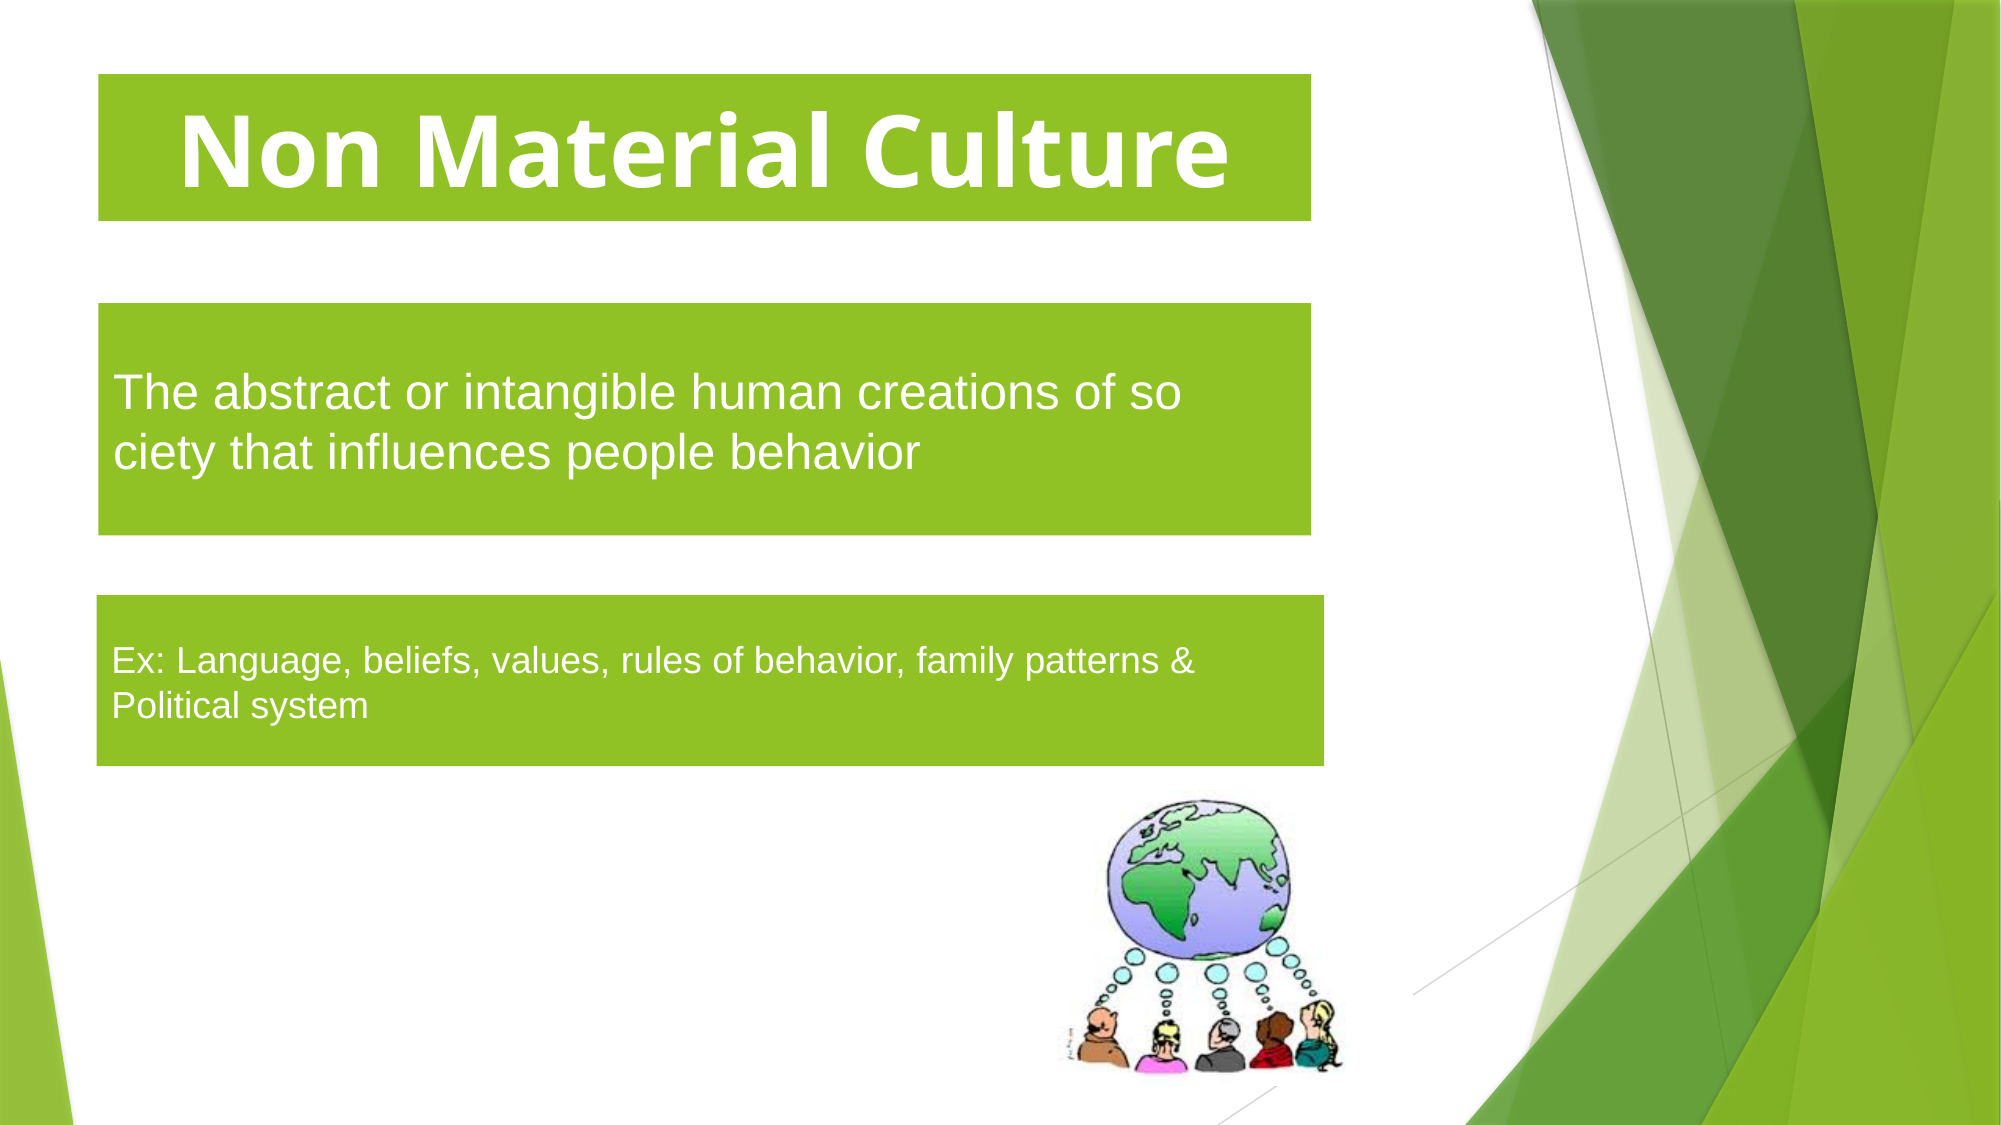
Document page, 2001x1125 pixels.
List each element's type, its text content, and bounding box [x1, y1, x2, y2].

picture [1019, 789, 1413, 1087]
text_box Ex: Language, beliefs, values, rules of behavior, family patterns & Political system [95, 594, 1326, 768]
text_box The abstract or intangible human creations of so ciety that influences people behavior [97, 302, 1313, 537]
text_box Non Material Culture [97, 73, 1313, 222]
